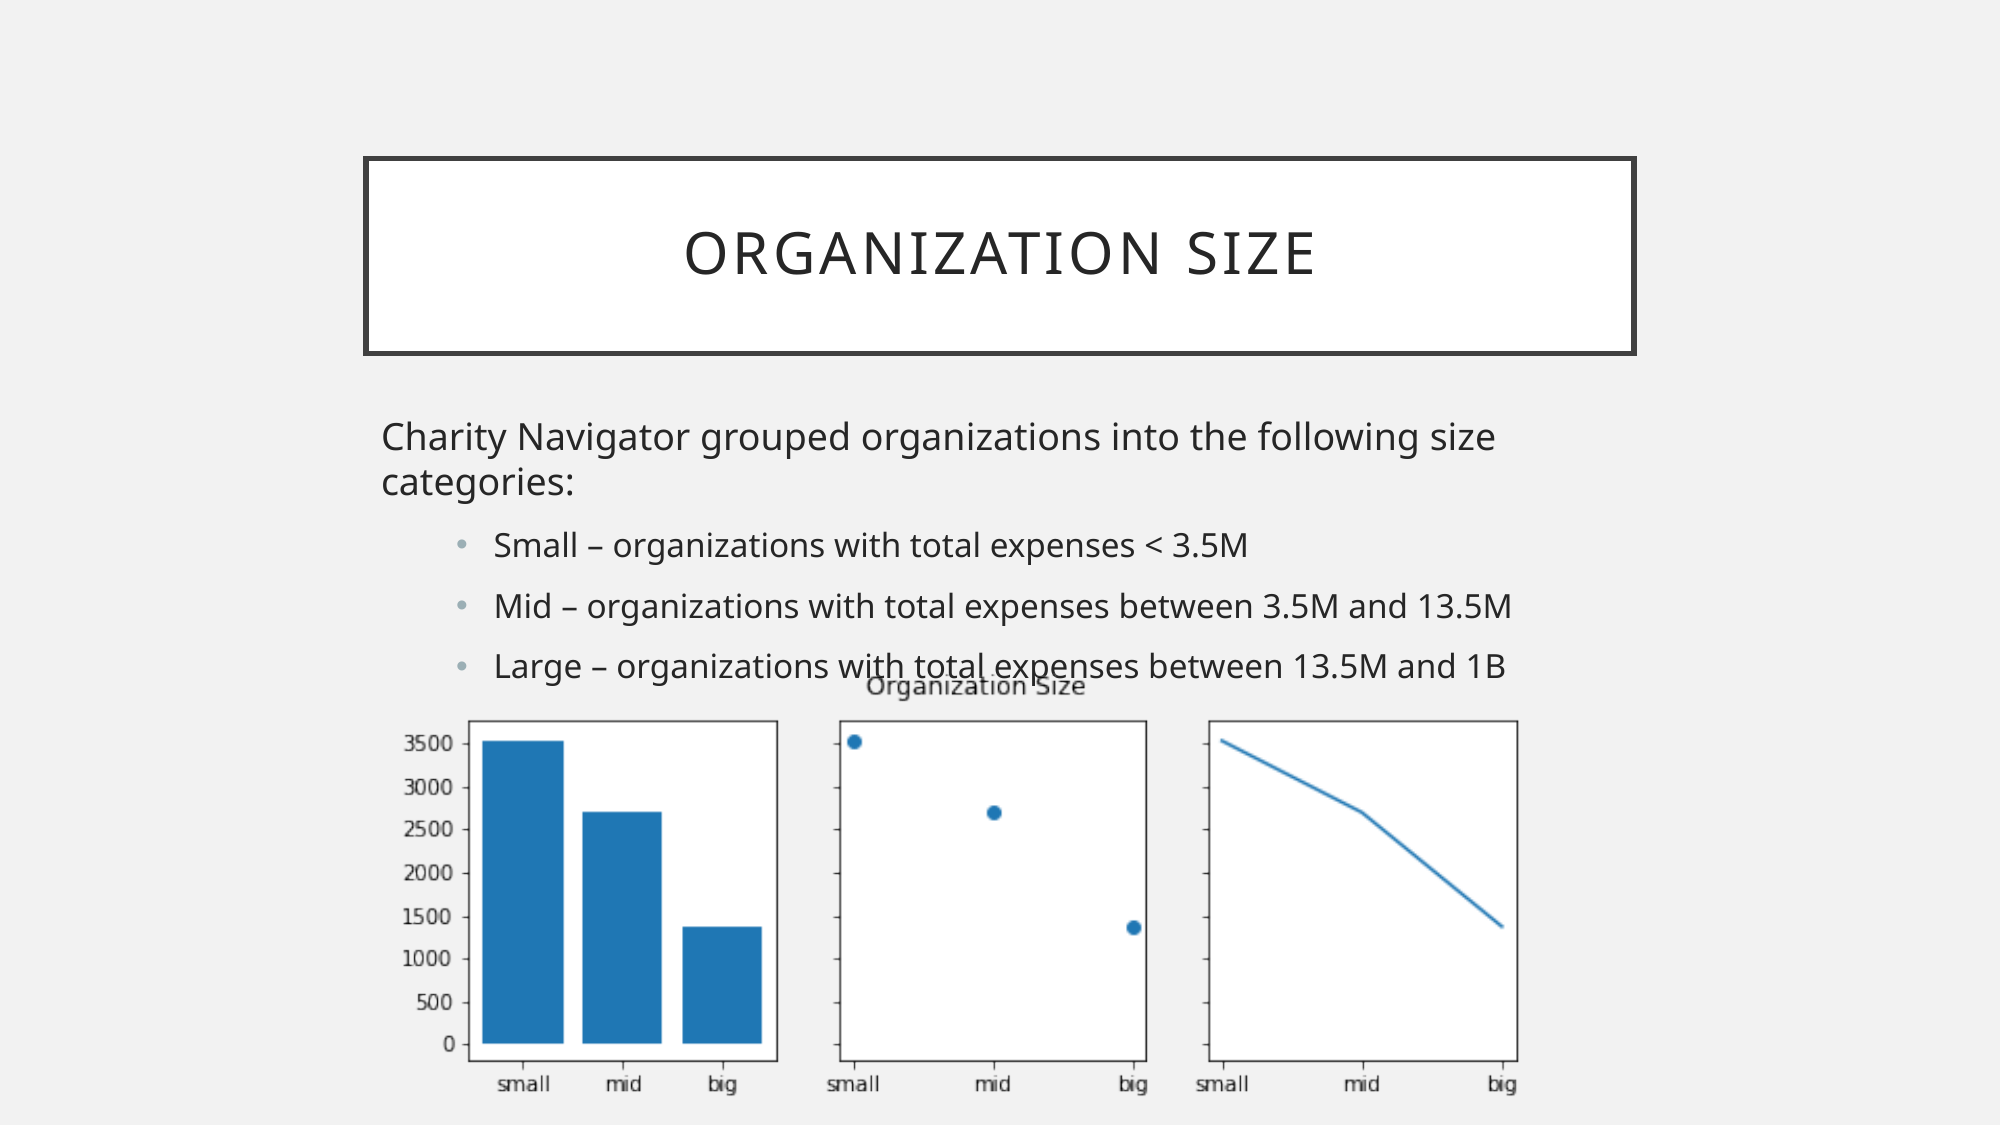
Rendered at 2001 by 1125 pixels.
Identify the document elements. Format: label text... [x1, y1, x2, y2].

picture [387, 660, 1538, 1111]
title Organization Size [363, 156, 1637, 356]
list Charity Navigator grouped organizations into the following size categories: Small – organizations with total expenses < 3.5M Mid – organizations with total expenses between 3.5M and 13.5M Large – organizations with total expenses between 13.5M and 1B [366, 405, 1634, 915]
